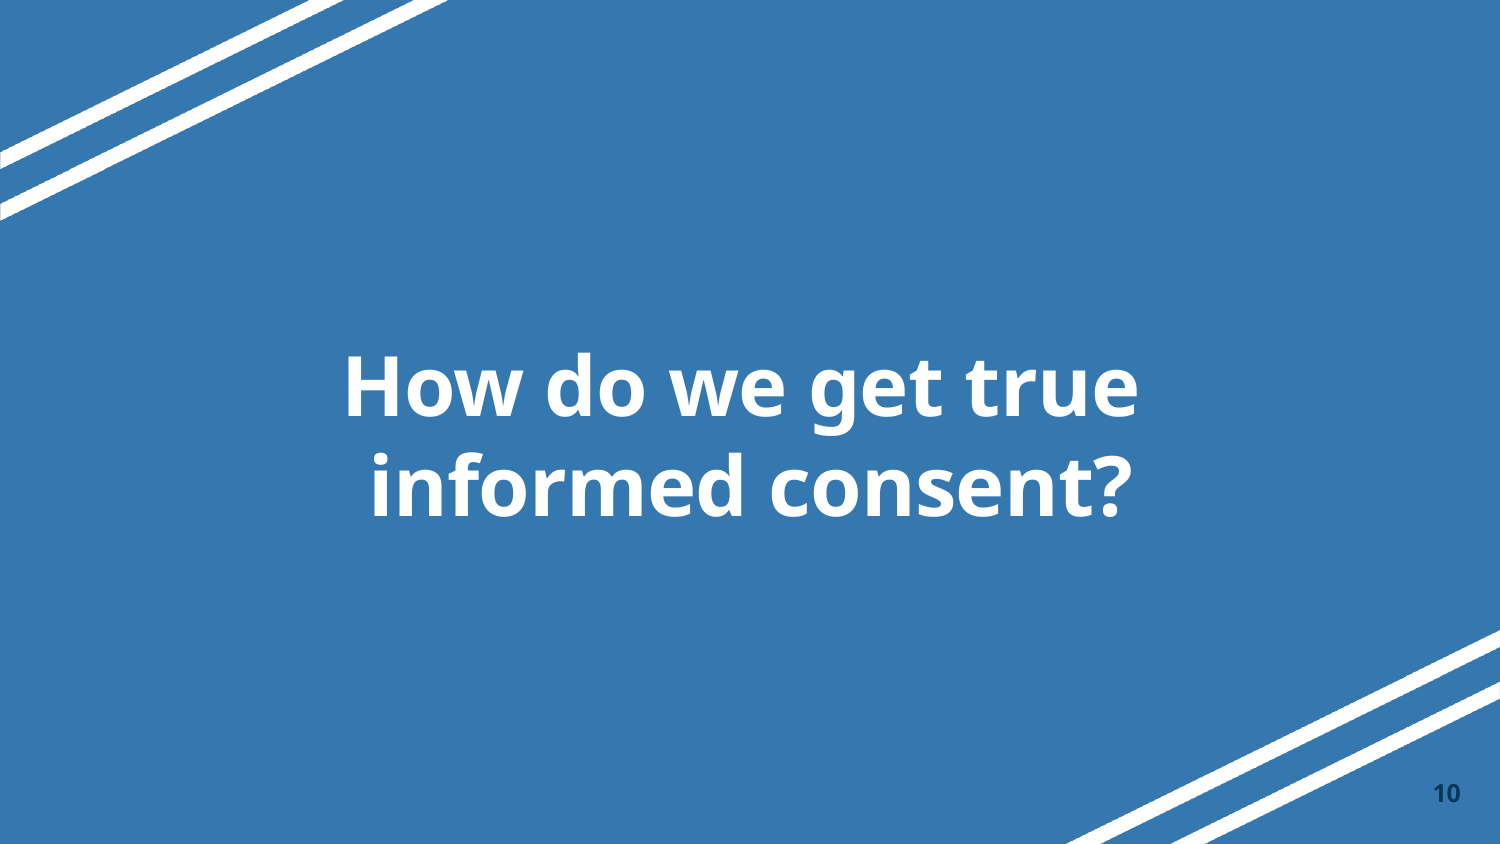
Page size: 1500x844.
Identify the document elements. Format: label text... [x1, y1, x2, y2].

picture [0, 0, 1500, 844]
title How do we get true informed consent? [103, 395, 1400, 472]
text_box 10 [1413, 771, 1461, 818]
